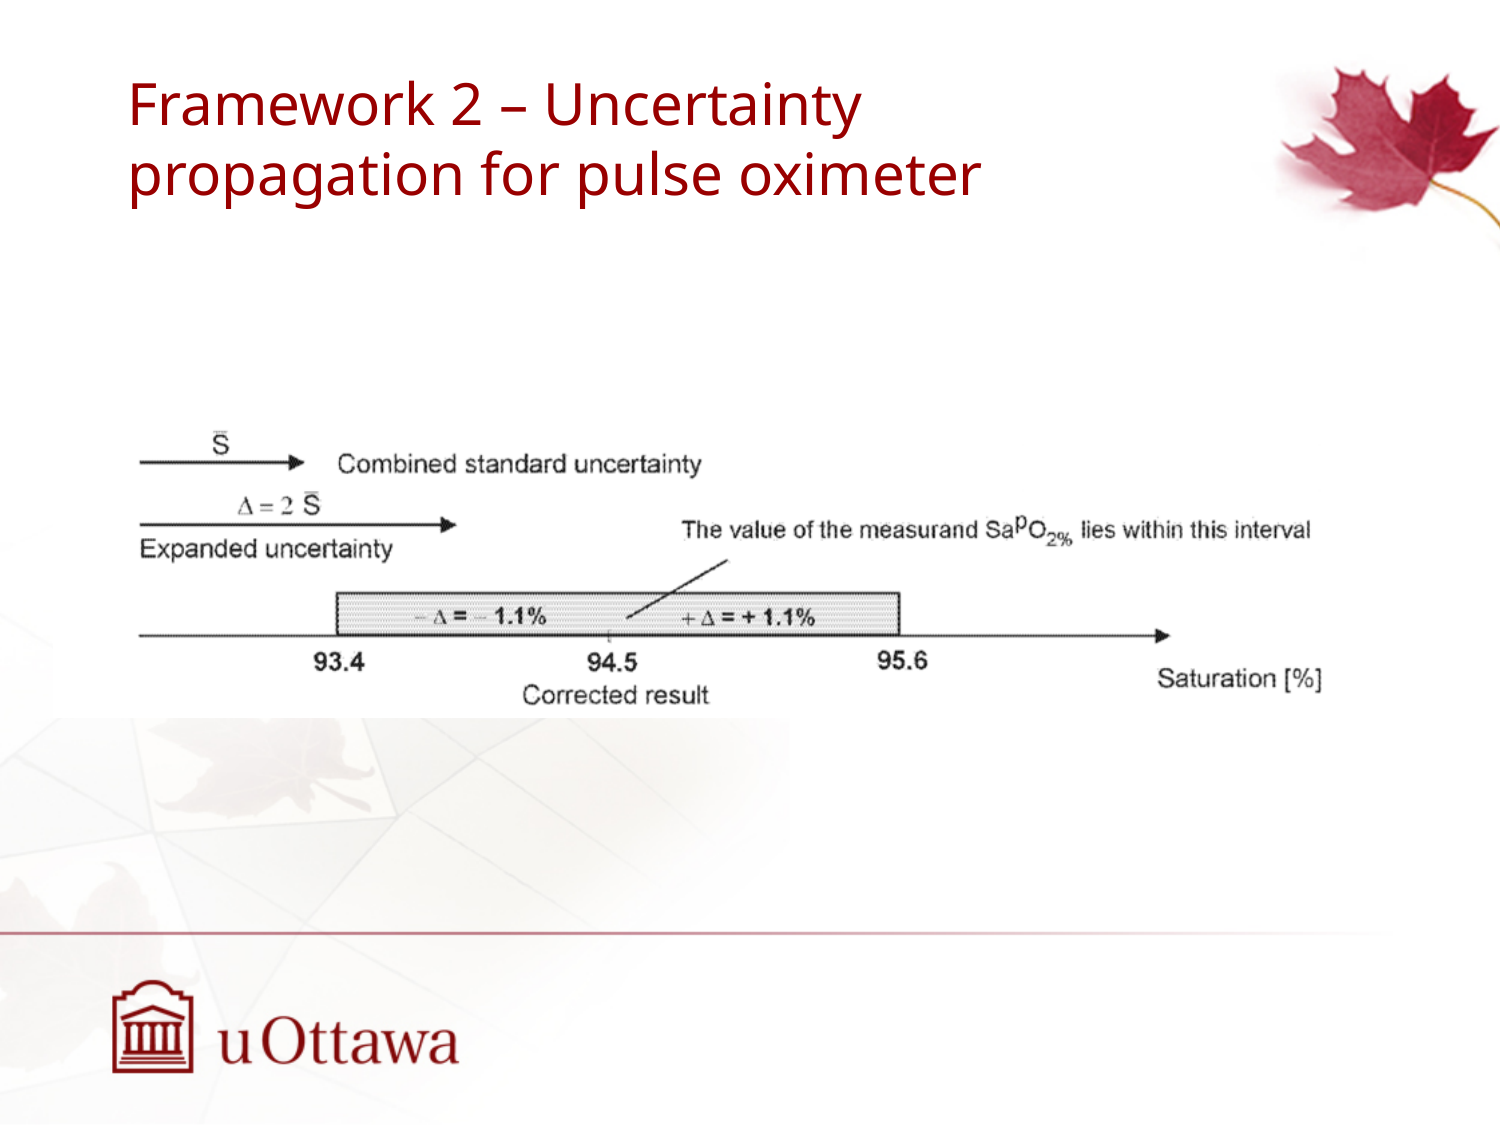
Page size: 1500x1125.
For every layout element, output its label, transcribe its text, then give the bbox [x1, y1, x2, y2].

title Framework 2 – Uncertainty propagation for pulse oximeter [112, 62, 1188, 213]
picture [0, 0, 1500, 1125]
